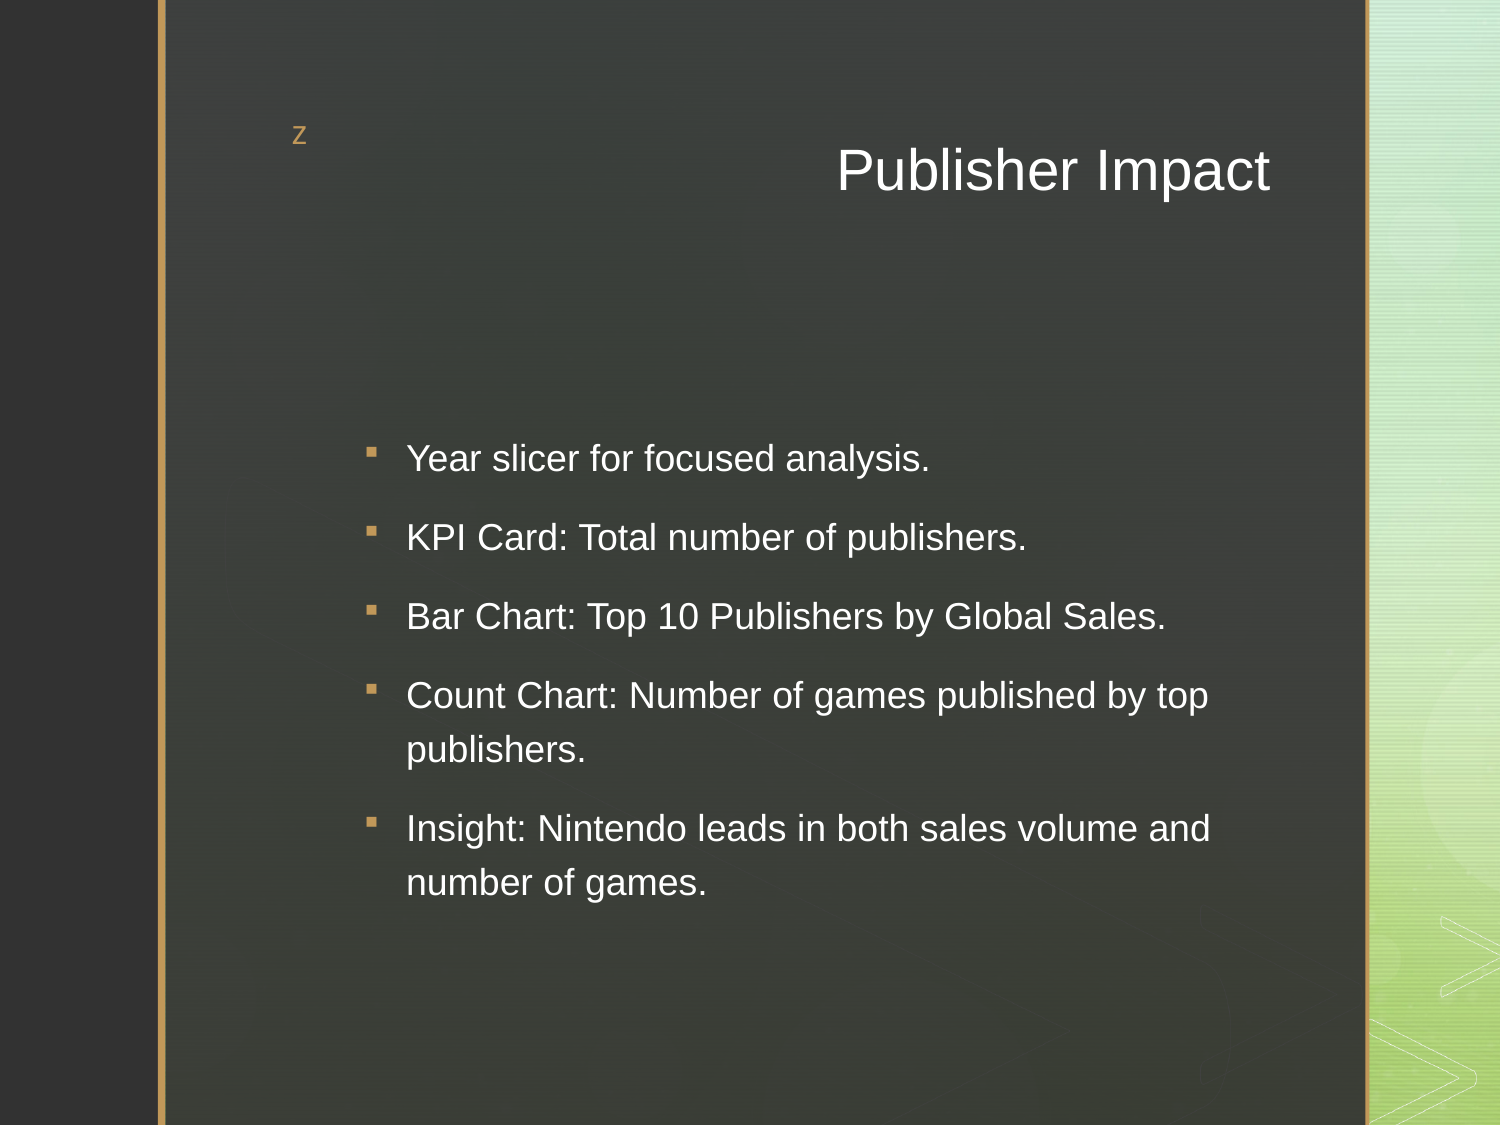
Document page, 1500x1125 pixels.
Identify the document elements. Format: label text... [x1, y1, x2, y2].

picture [1370, 0, 1500, 1125]
title Publisher Impact [321, 132, 1286, 310]
list Year slicer for focused analysis. KPI Card: Total number of publishers. Bar Chart: Top 10 Publishers by Global Sales. Count Chart: Number of games published by top publishers. Insight: Nintendo leads in both sales volume and number of games. [348, 336, 1286, 993]
